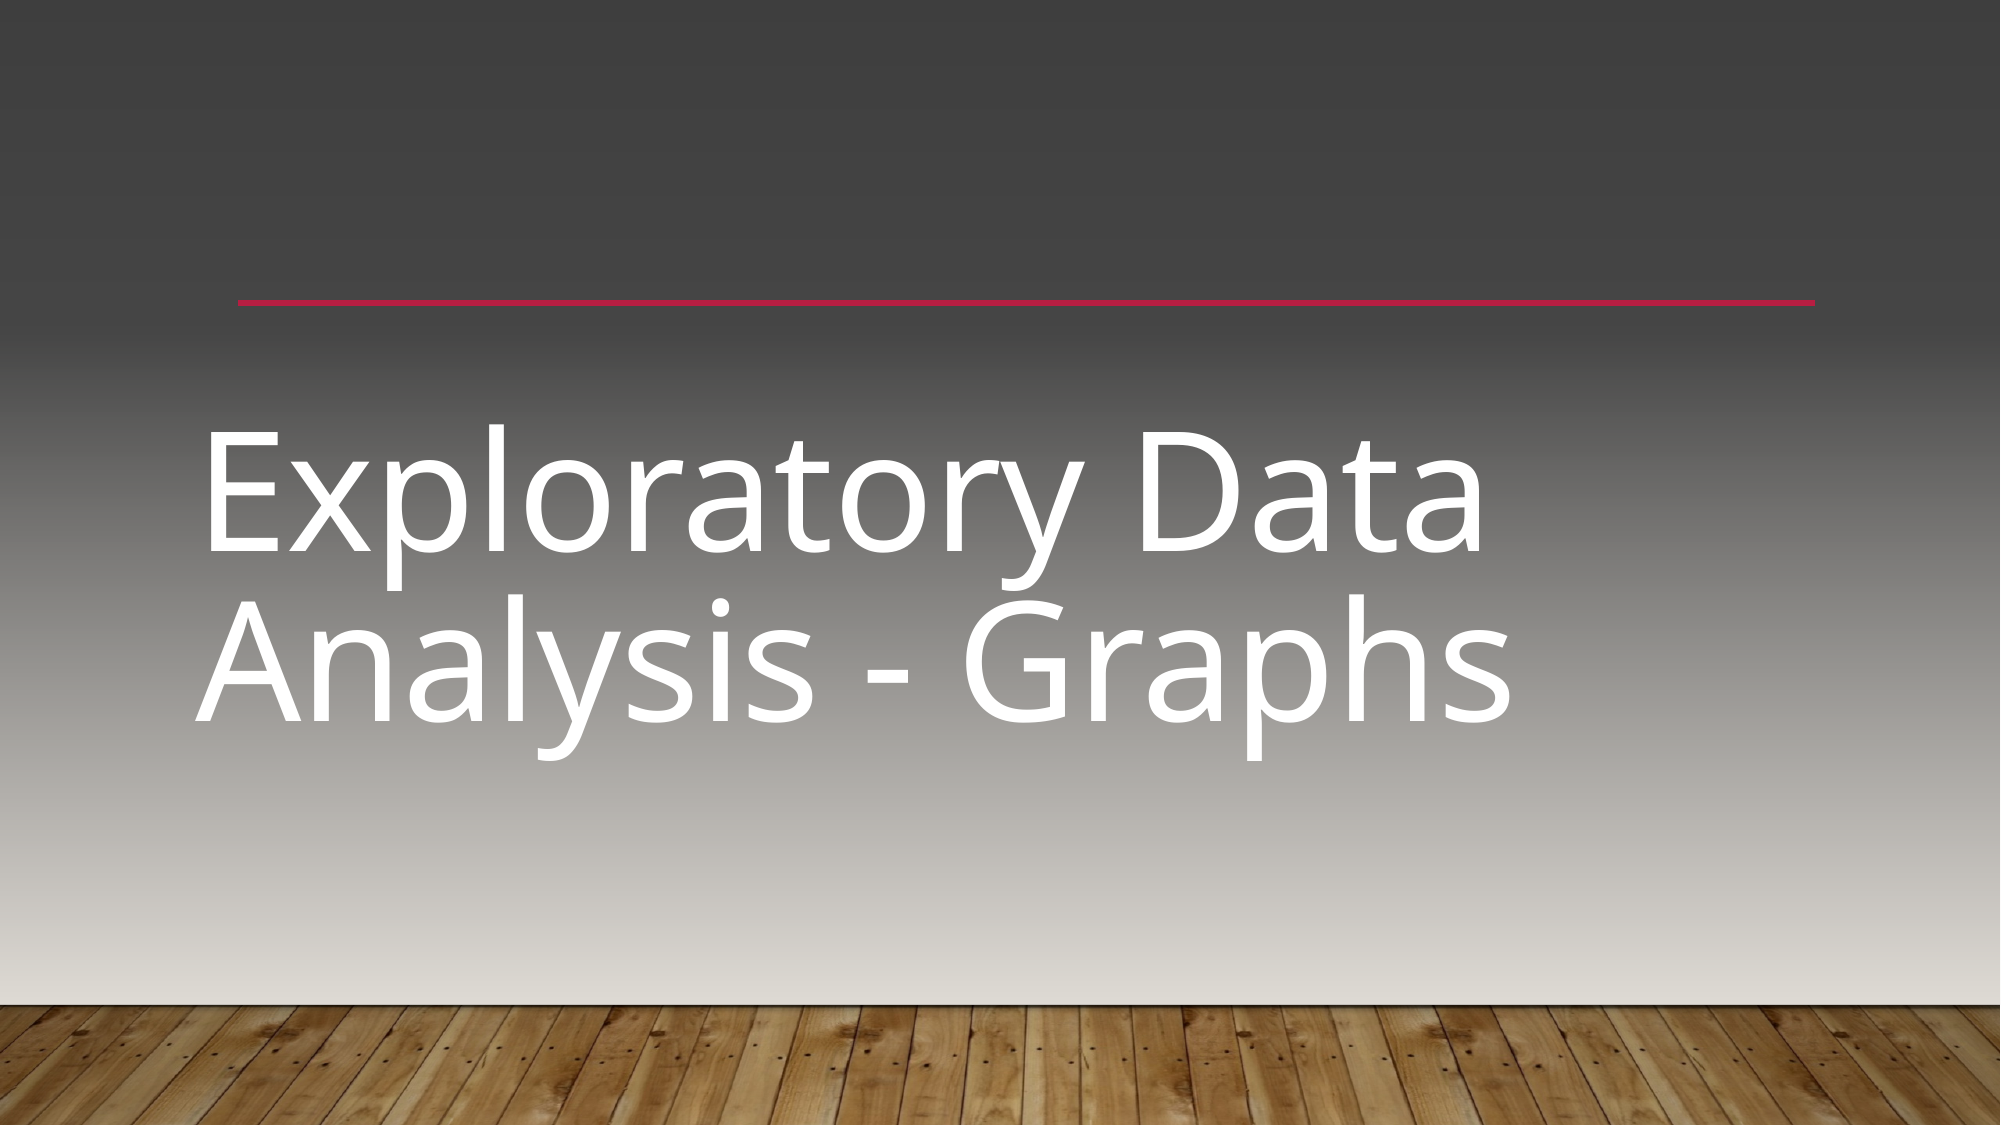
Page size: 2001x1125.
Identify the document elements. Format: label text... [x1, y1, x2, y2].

picture [0, 1005, 2000, 1125]
text_box Exploratory Data Analysis - Graphs [179, 124, 1830, 763]
